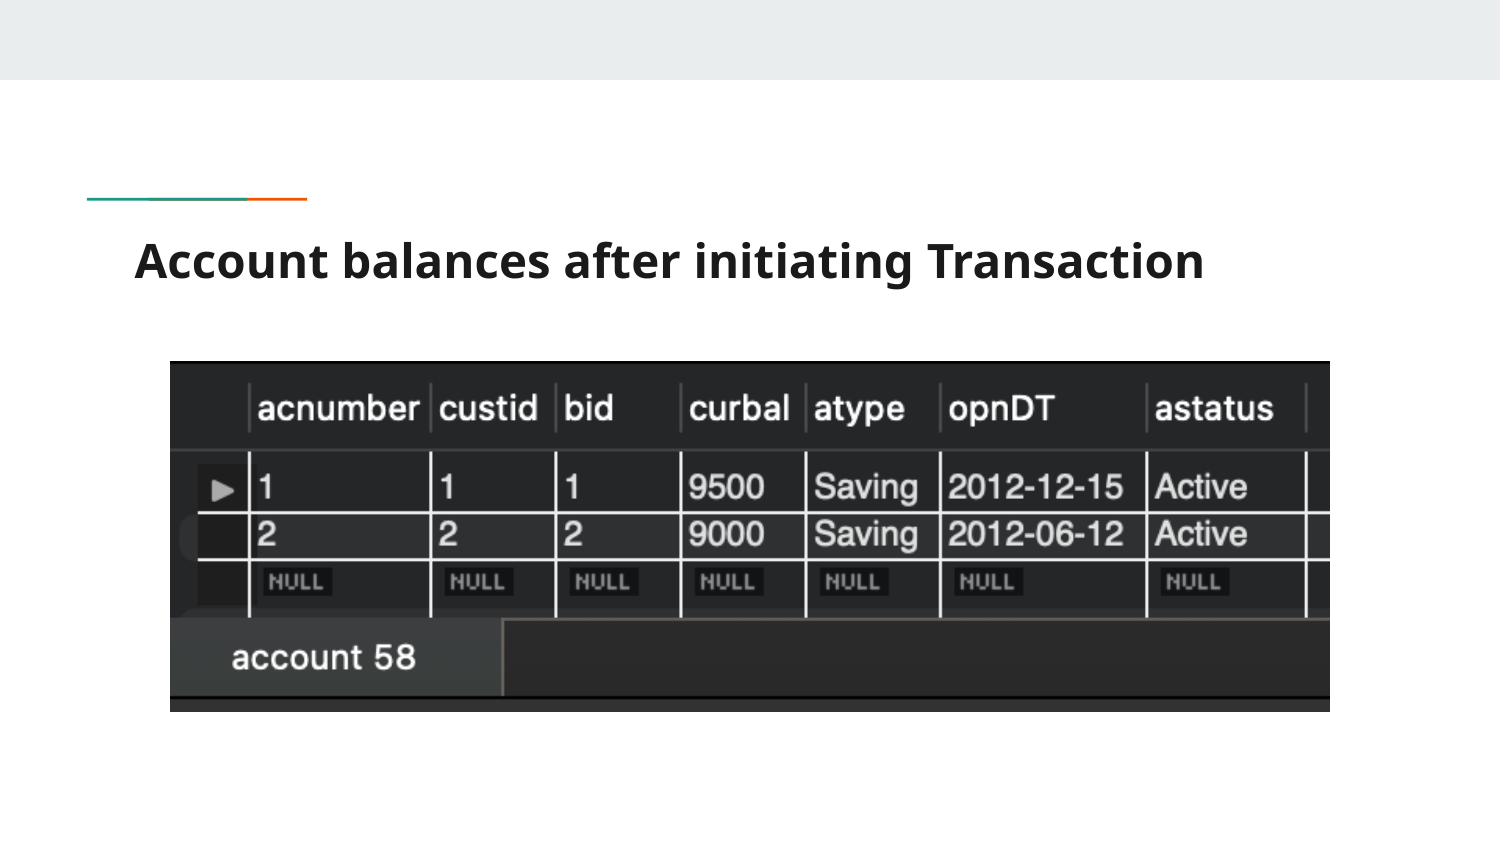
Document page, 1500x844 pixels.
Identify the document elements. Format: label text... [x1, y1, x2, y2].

title Account balances after initiating Transaction [119, 216, 1381, 305]
picture [169, 361, 1330, 713]
